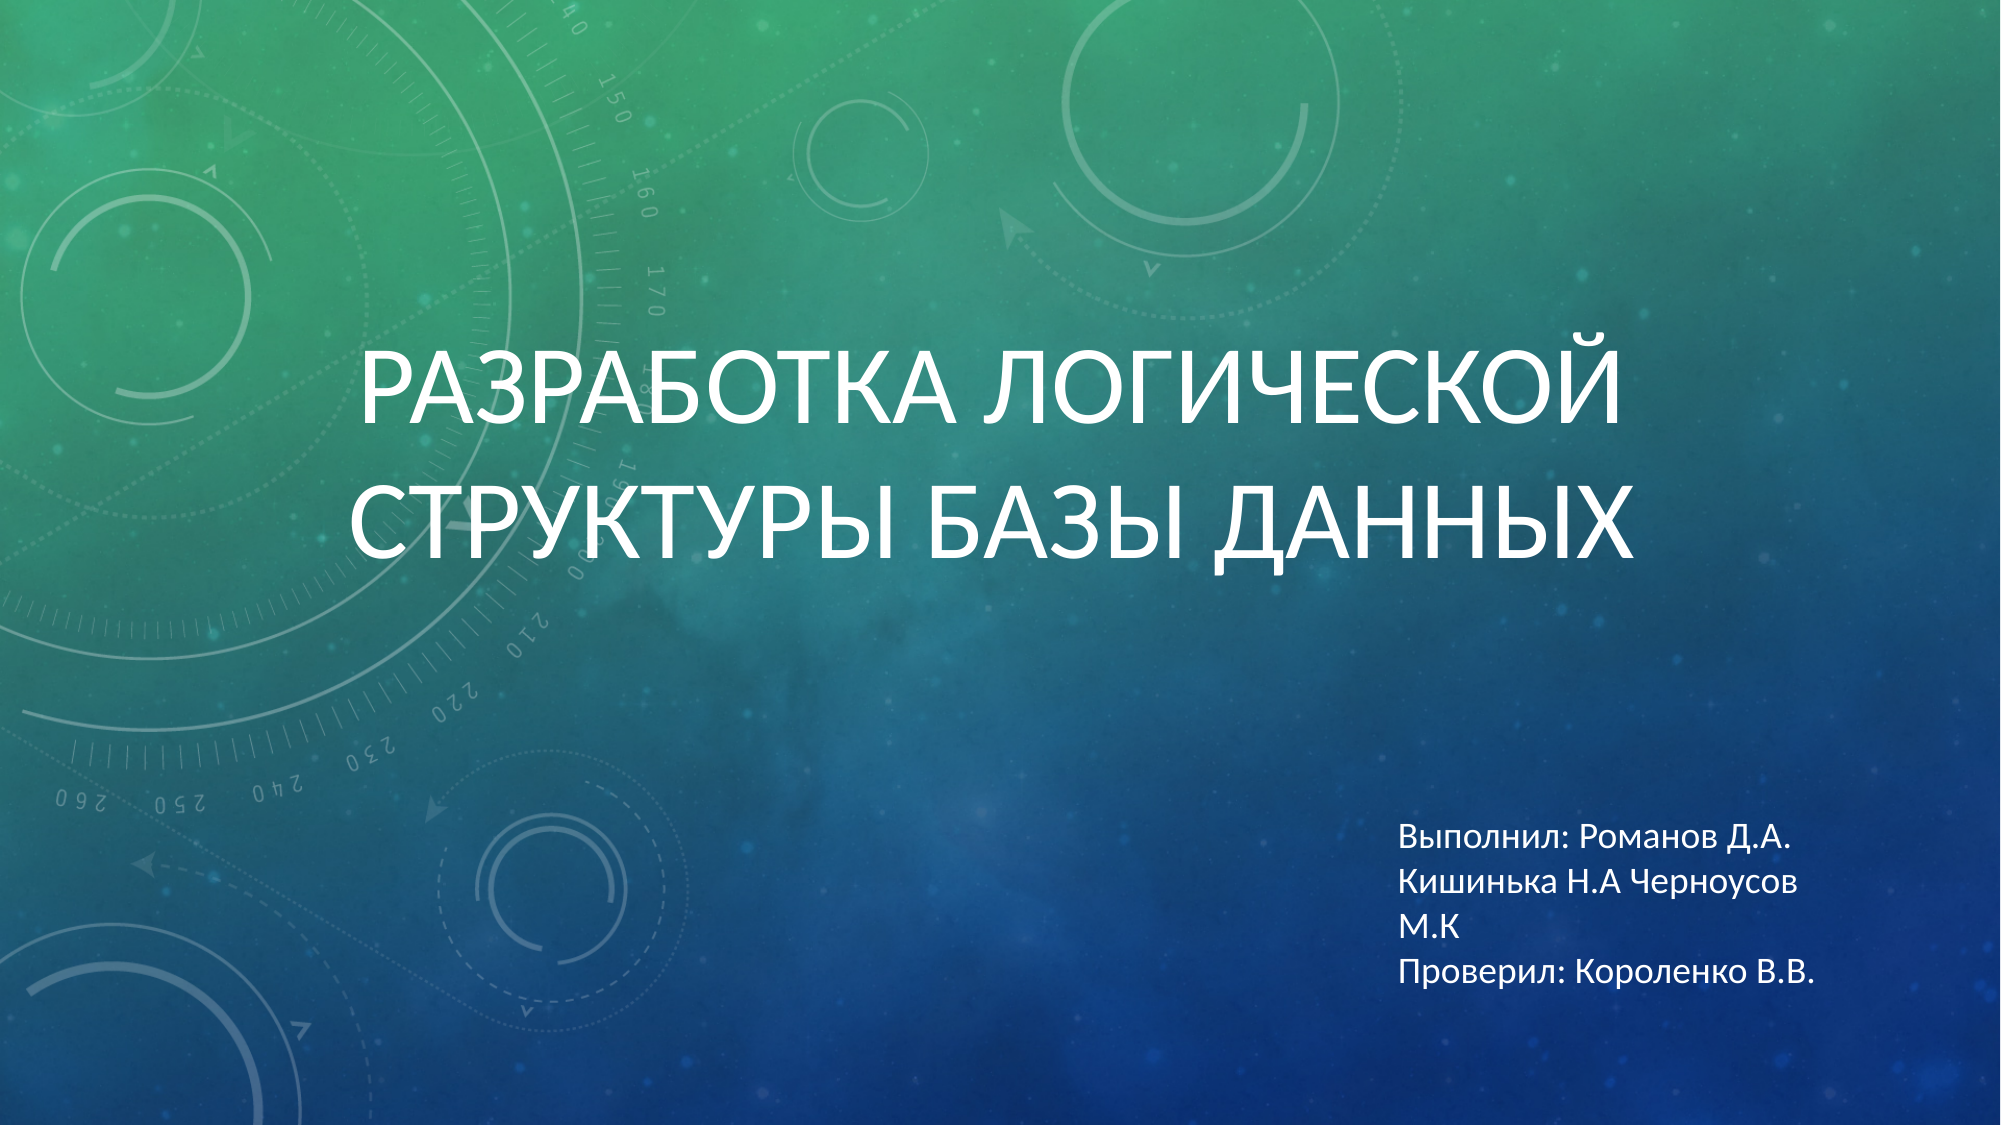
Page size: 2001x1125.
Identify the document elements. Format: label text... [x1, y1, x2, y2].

picture [0, 0, 2001, 1125]
title Разработка логической структуры базы данных [67, 440, 1917, 589]
text_box Выполнил: Романов Д.А. Кишинька Н.А Черноусов М.К Проверил: Короленко В.В. [1383, 803, 1857, 999]
